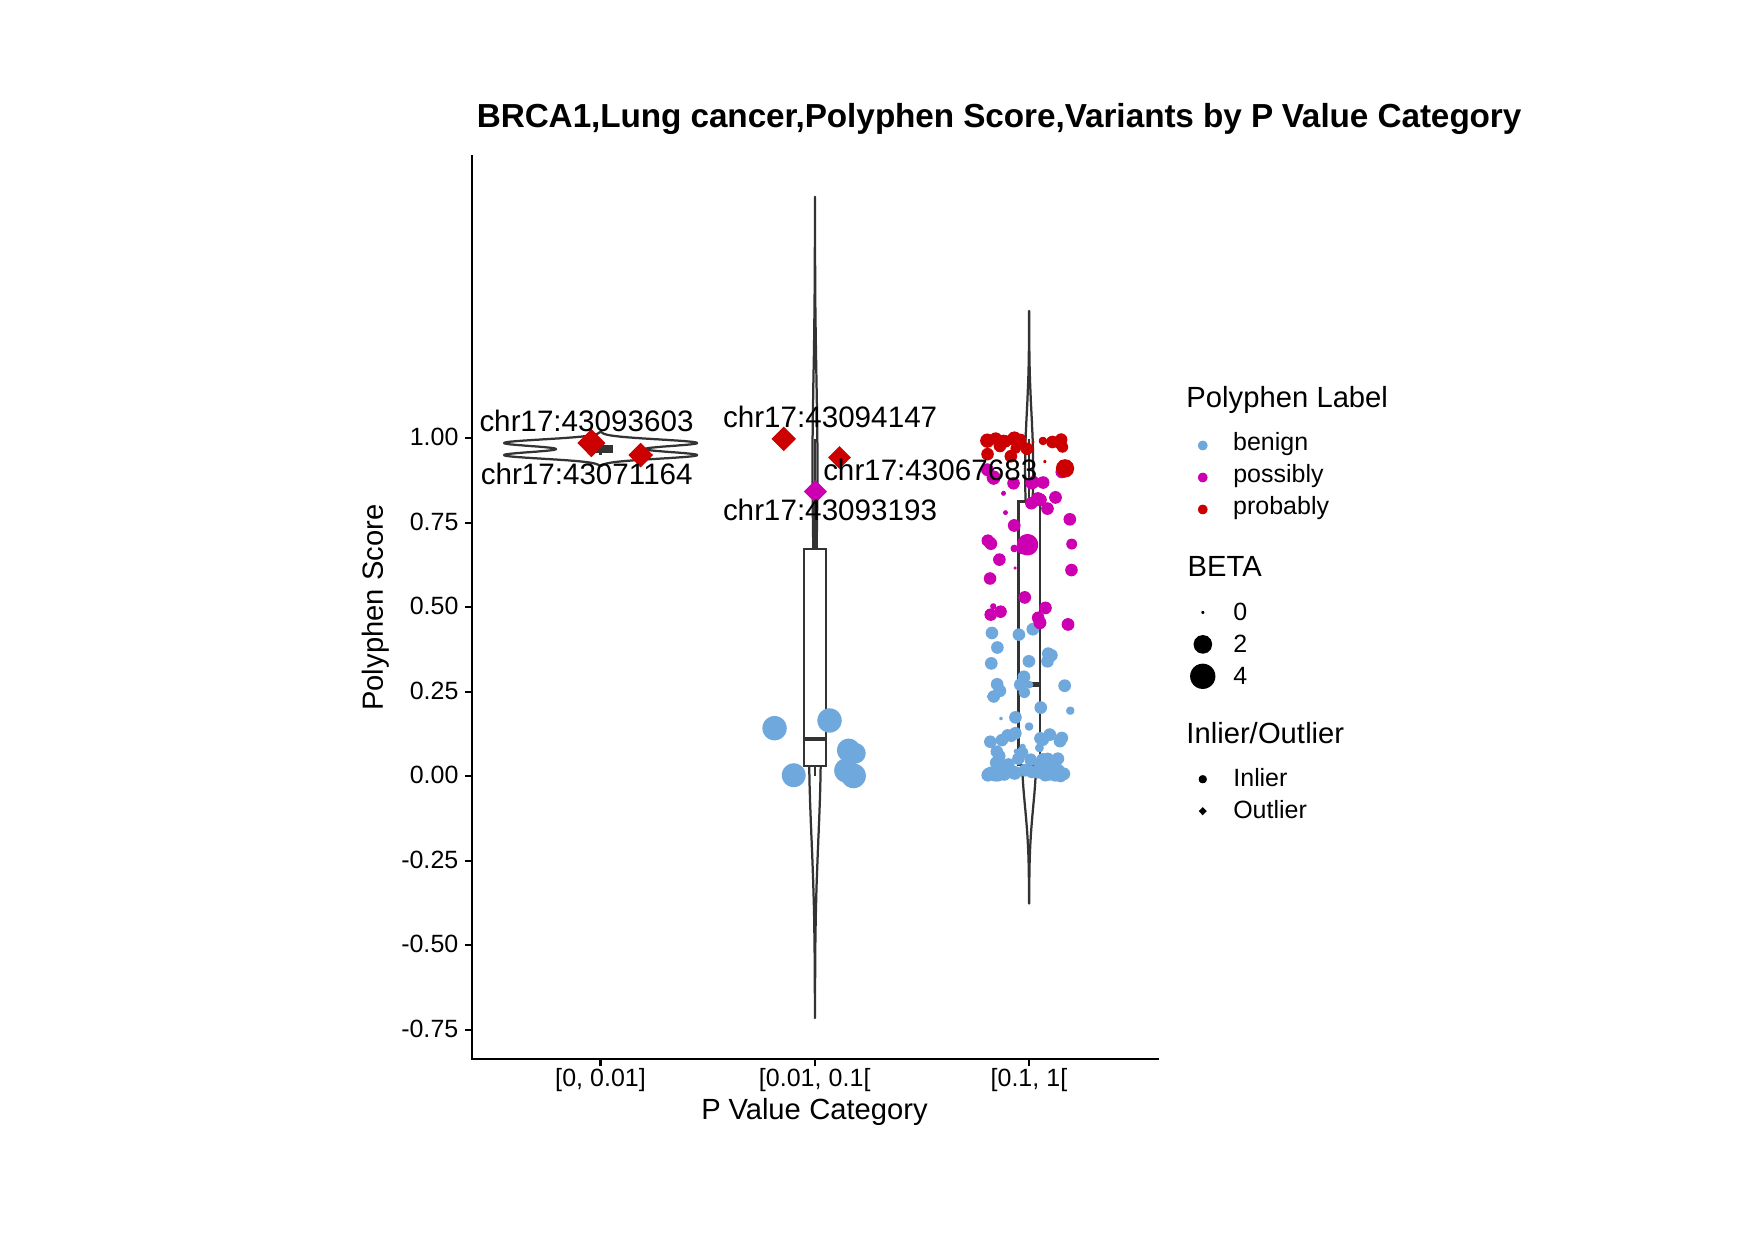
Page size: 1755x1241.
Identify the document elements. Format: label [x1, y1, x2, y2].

text_box [352, 94, 1403, 1146]
